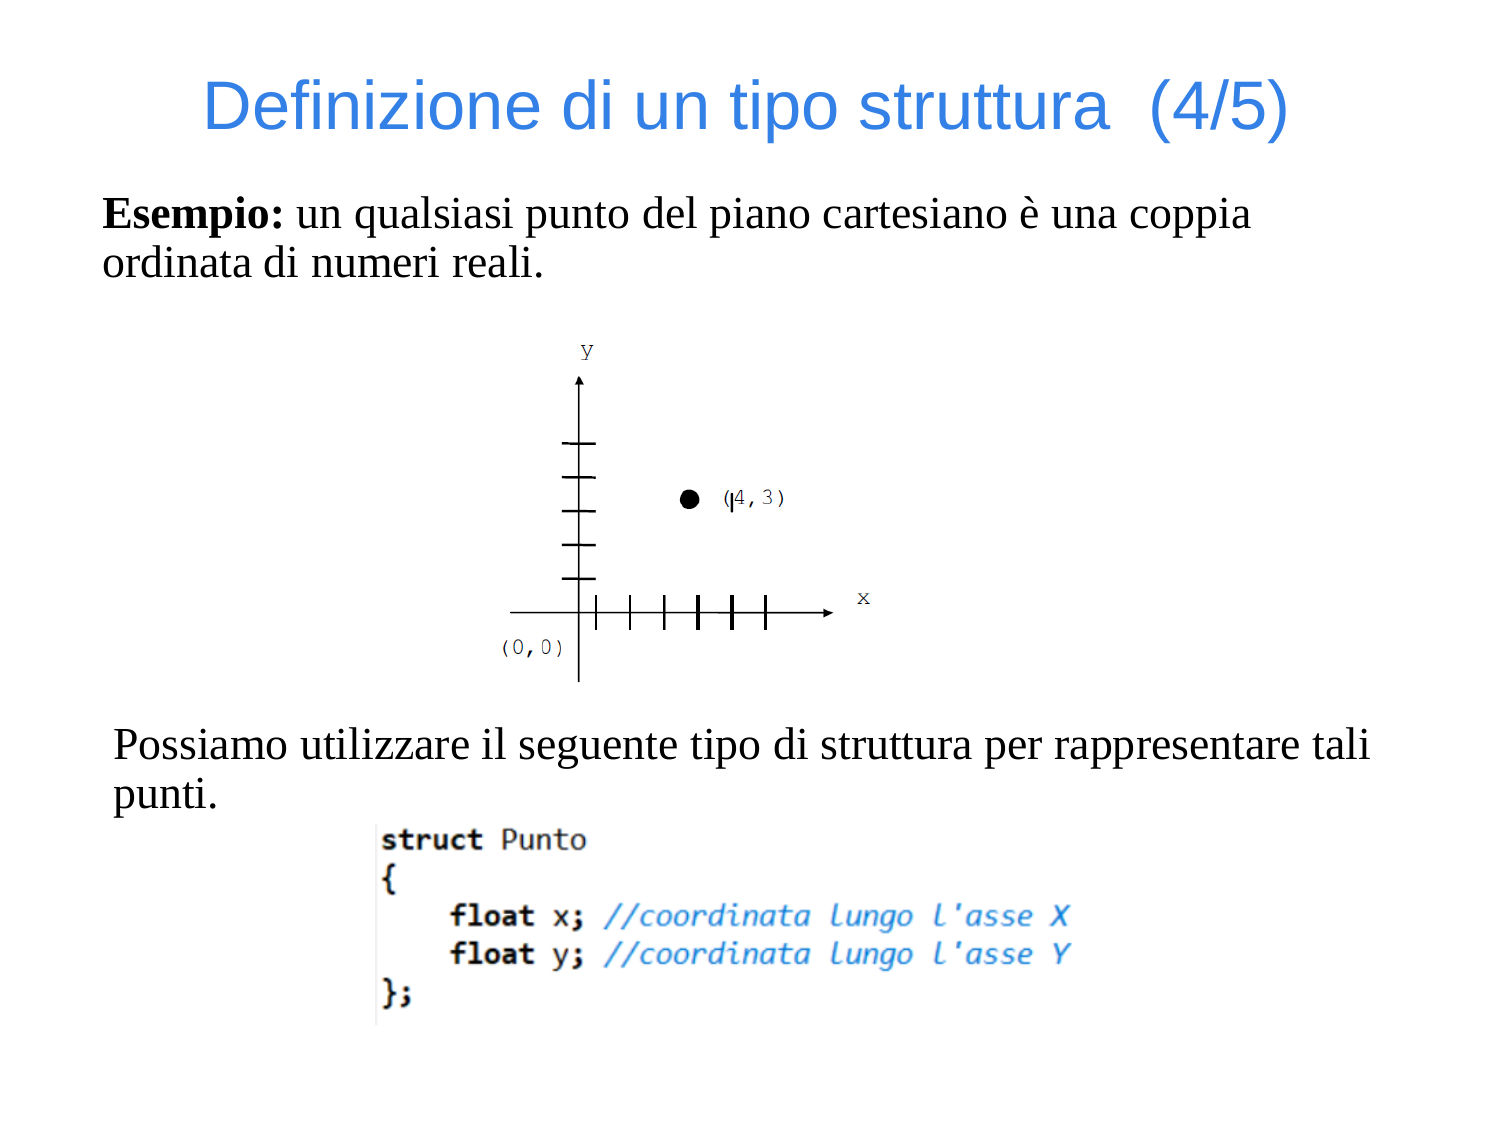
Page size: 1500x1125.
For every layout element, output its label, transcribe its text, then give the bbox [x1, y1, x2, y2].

text_box Possiamo utilizzare il seguente tipo di struttura per rappresentare tali punti. [98, 712, 1432, 888]
text_box Esempio: un qualsiasi punto del piano cartesiano è una coppia ordinata di numeri reali. [87, 181, 1421, 357]
text_box Definizione di un tipo struttura (4/5) [24, 62, 1450, 165]
picture [403, 324, 1032, 702]
picture [374, 824, 1109, 1025]
